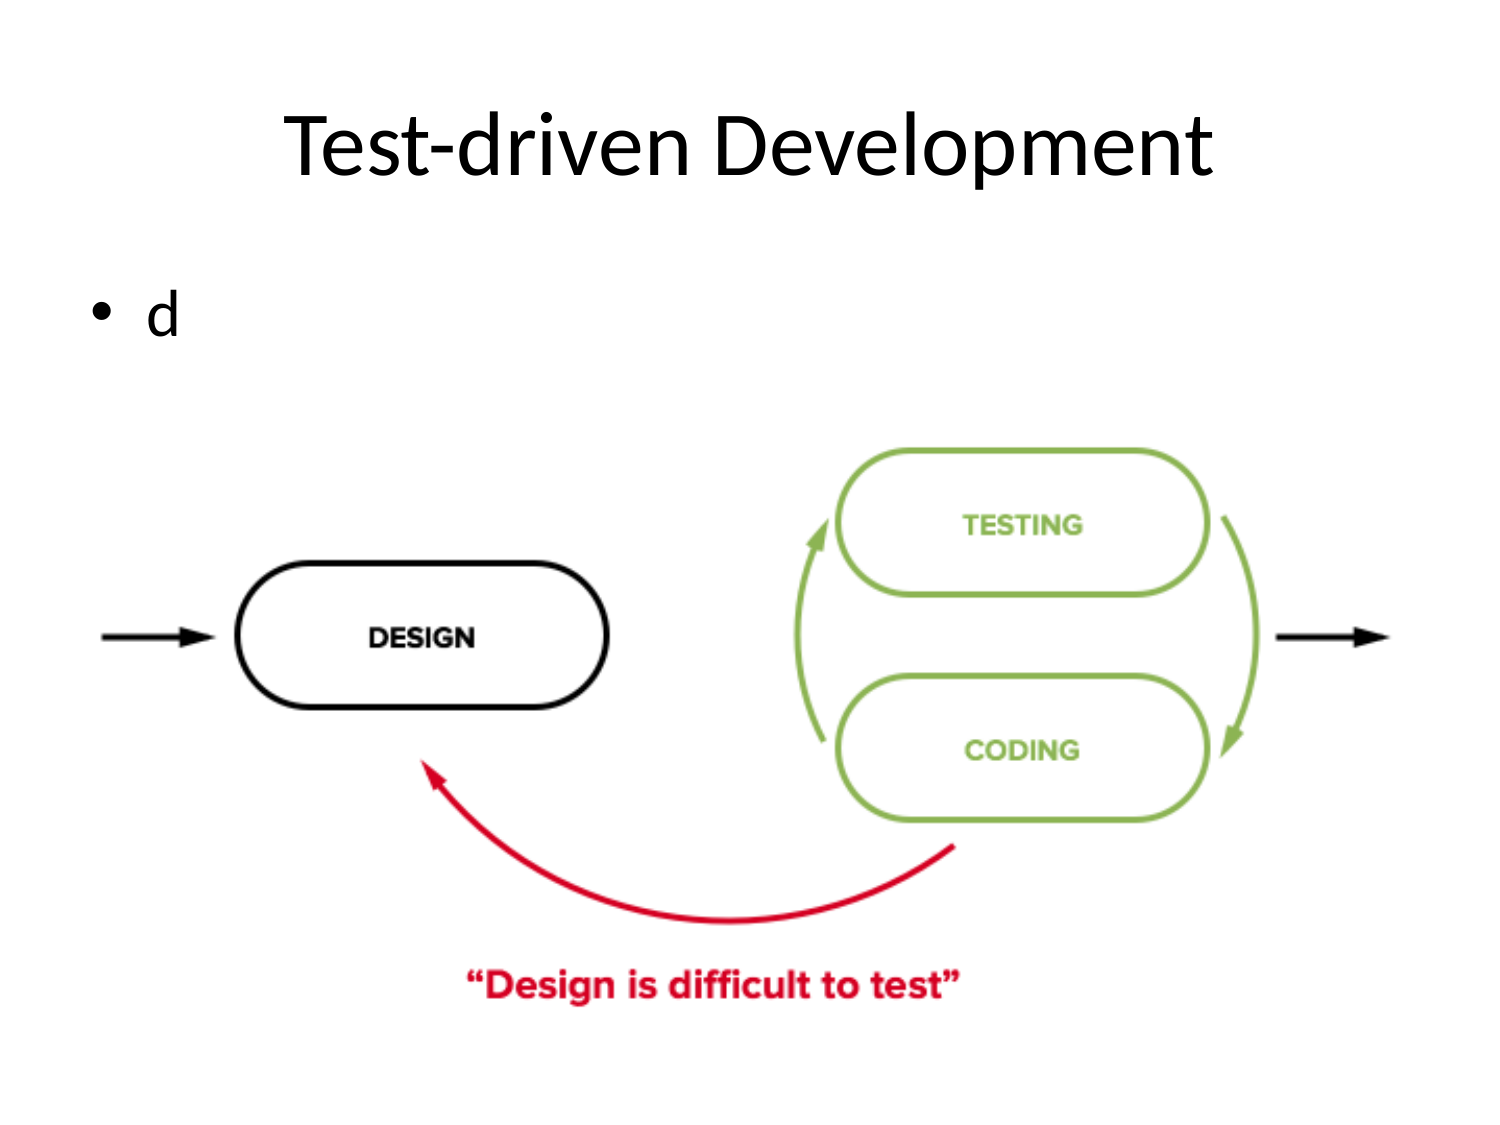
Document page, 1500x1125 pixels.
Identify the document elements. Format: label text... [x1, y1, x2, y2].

title Test-driven Development [75, 45, 1425, 233]
list d [75, 262, 1425, 1005]
picture [93, 425, 1407, 1028]
